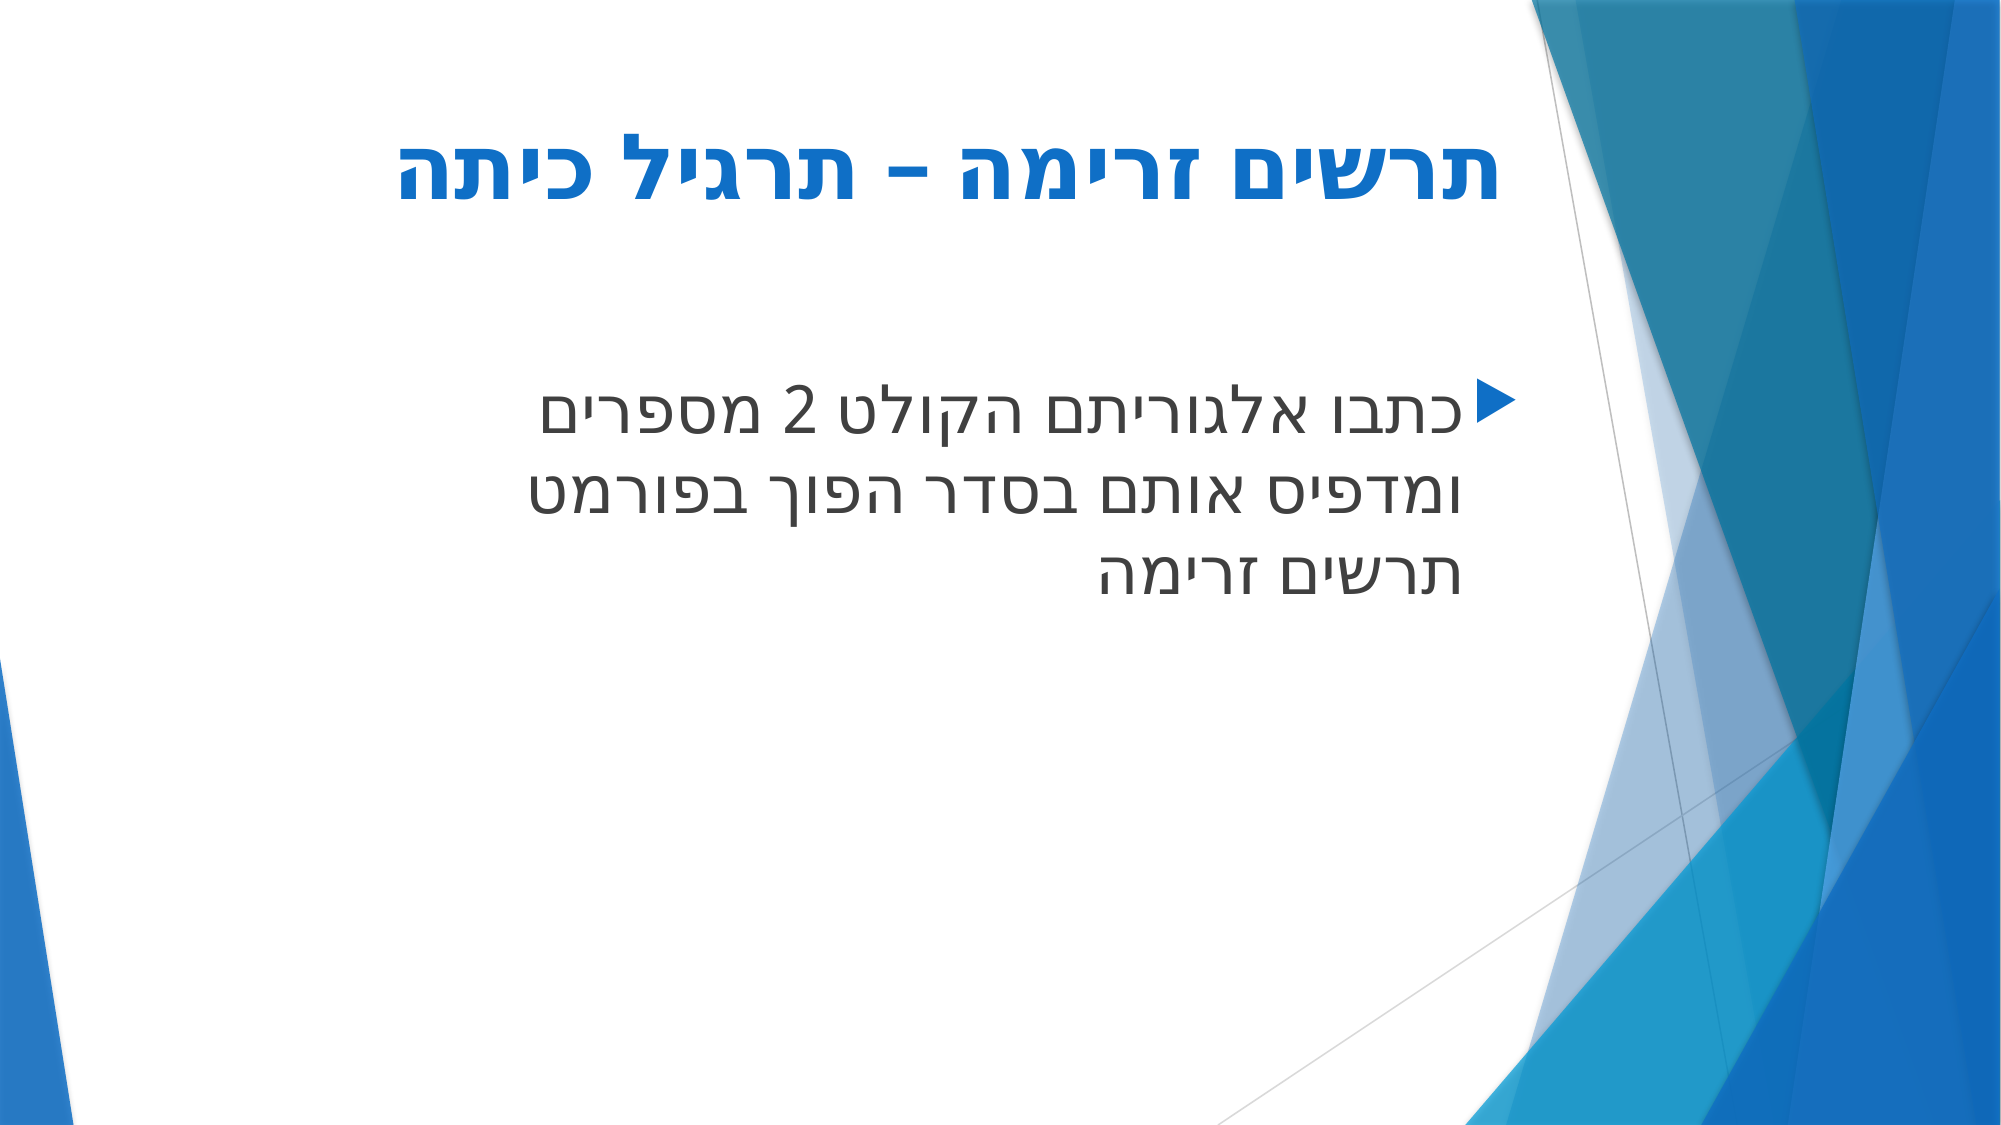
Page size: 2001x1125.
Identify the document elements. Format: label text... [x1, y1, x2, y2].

list כתבו אלגוריתם הקולט 2 מספרים ומדפיס אותם בסדר הפוך בפורמט תרשים זרימה [321, 359, 1537, 997]
title תרשים זרימה – תרגיל כיתה [111, 99, 1522, 317]
